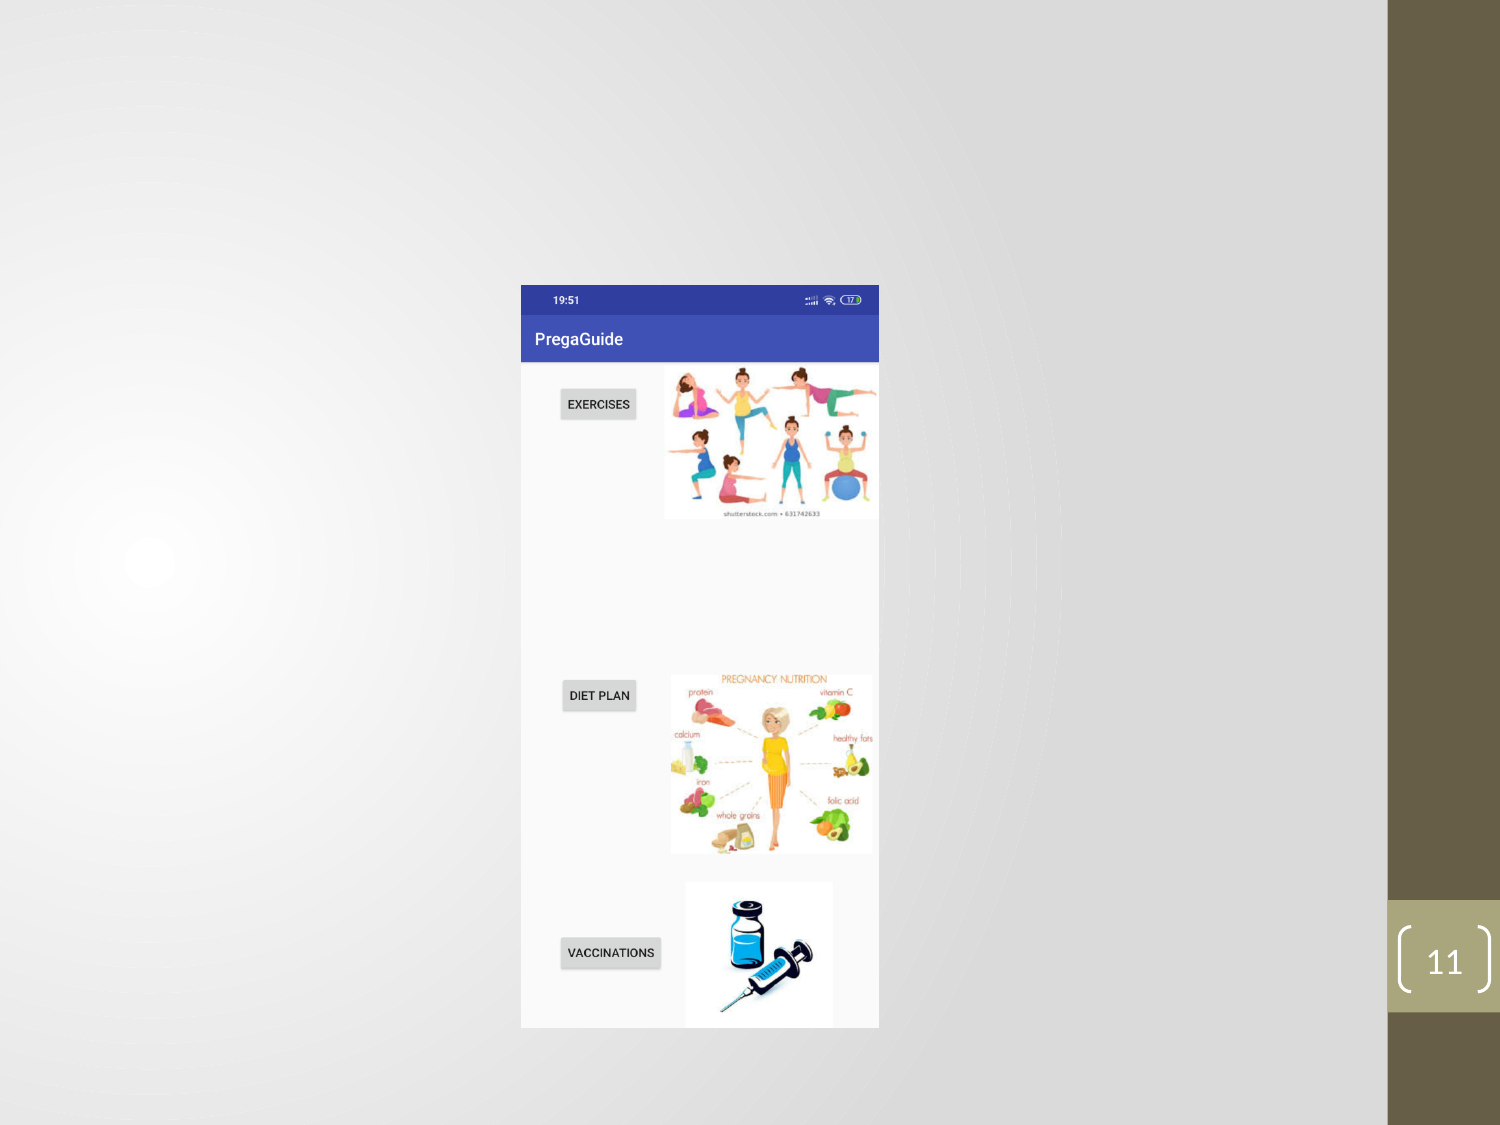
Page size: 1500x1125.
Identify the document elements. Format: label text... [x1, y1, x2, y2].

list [521, 284, 879, 1028]
slide_number 11 [1397, 925, 1492, 994]
